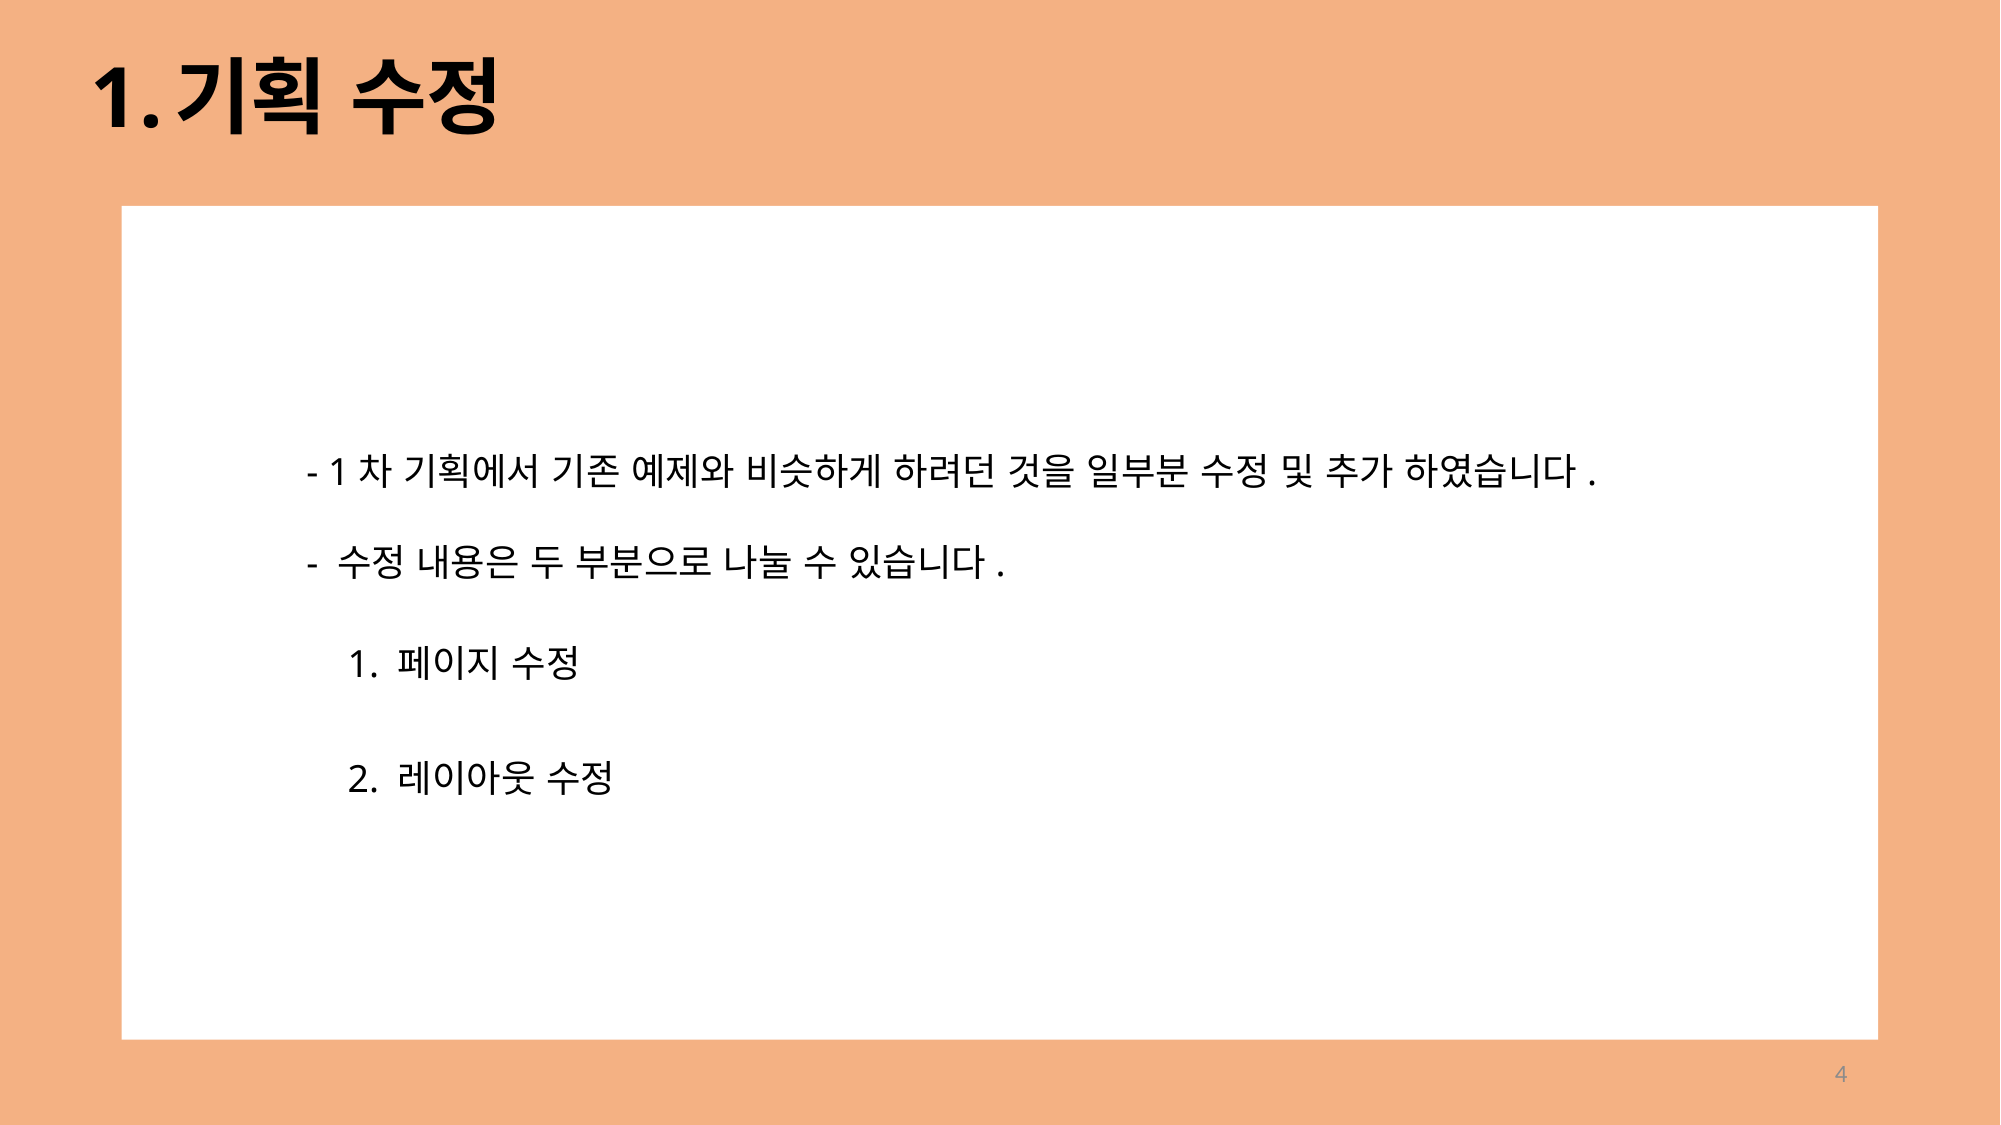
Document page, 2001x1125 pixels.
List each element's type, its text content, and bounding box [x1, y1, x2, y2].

title 기획 수정 [0, 0, 604, 152]
slide_number 3 [1412, 1042, 1863, 1103]
text_box 1. 페이지 수정 [332, 632, 1679, 693]
text_box - 수정 내용은 두 부분으로 나눌 수 있습니다. [291, 531, 1638, 592]
text_box 2. 레이아웃 수정 [332, 747, 1679, 808]
text_box - 1차 기획에서 기존 예제와 비슷하게 하려던 것을 일부분 수정 및 추가 하였습니다. [291, 440, 1703, 500]
text_box [121, 205, 1879, 1041]
